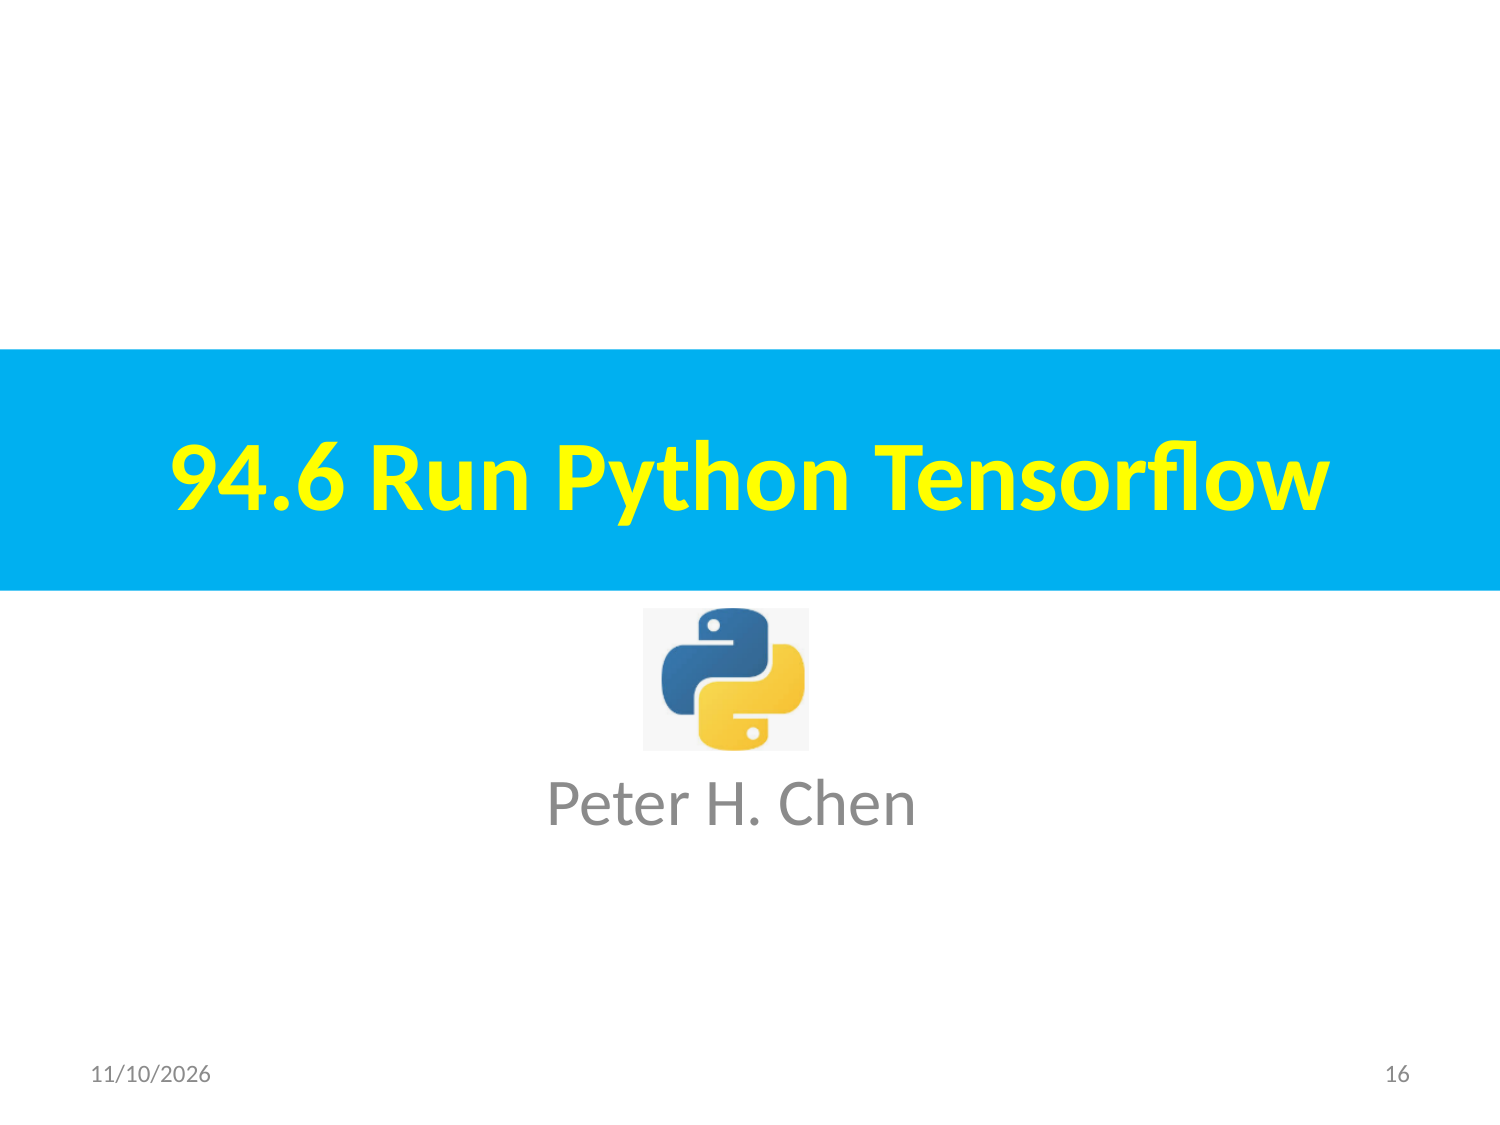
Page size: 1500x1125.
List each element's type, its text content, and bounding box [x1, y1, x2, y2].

slide_number 16 [1074, 1042, 1425, 1103]
title 94.6 Run Python Tensorflow [0, 349, 1500, 591]
subtitle Peter H. Chen [206, 751, 1257, 866]
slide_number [75, 1042, 425, 1103]
picture [643, 606, 809, 752]
